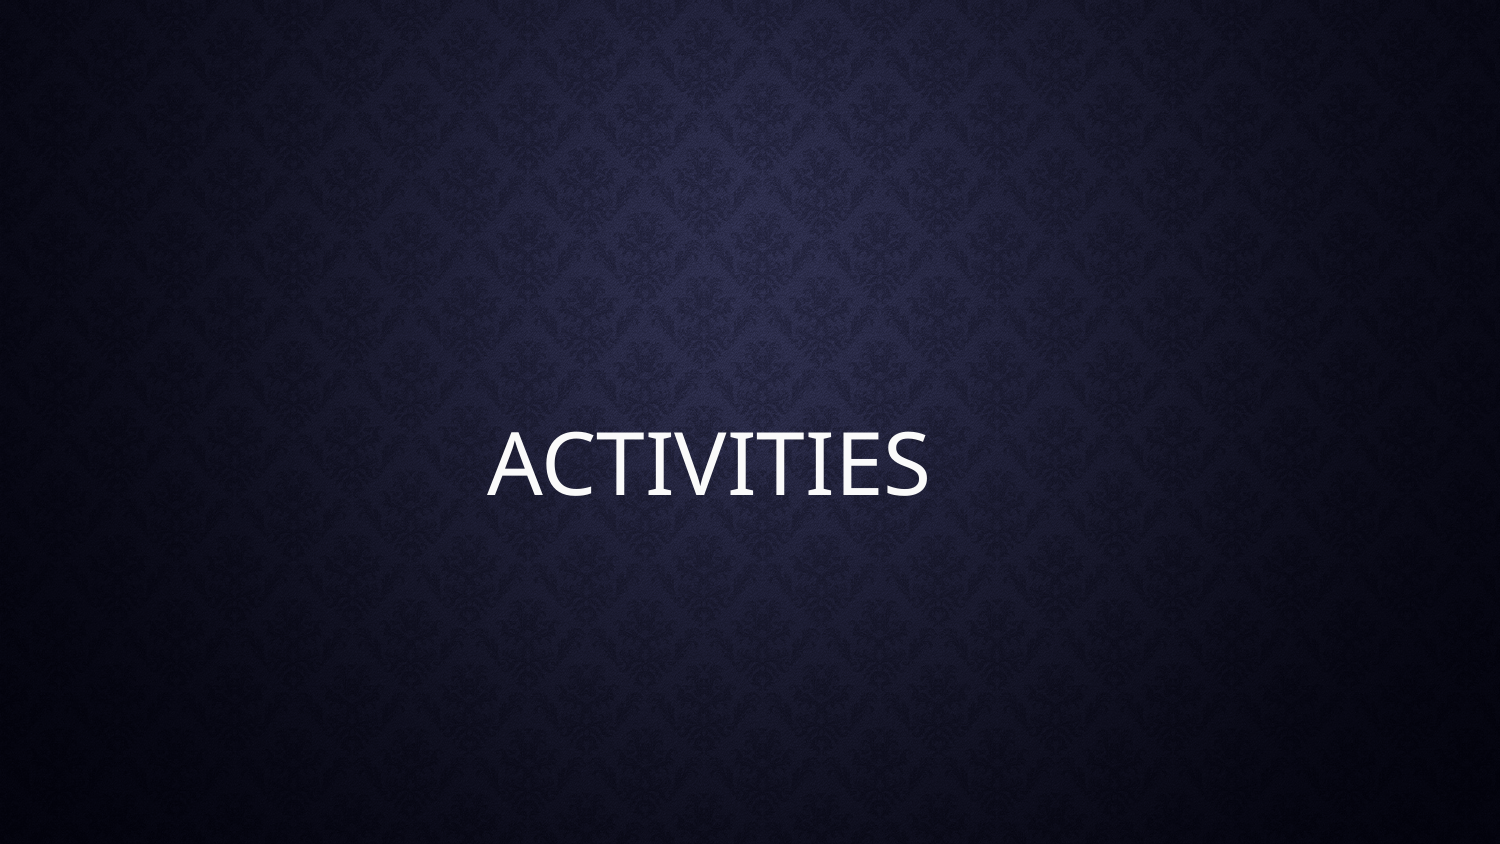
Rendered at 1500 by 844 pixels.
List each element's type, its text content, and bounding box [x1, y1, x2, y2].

title Activities [22, 137, 1398, 530]
